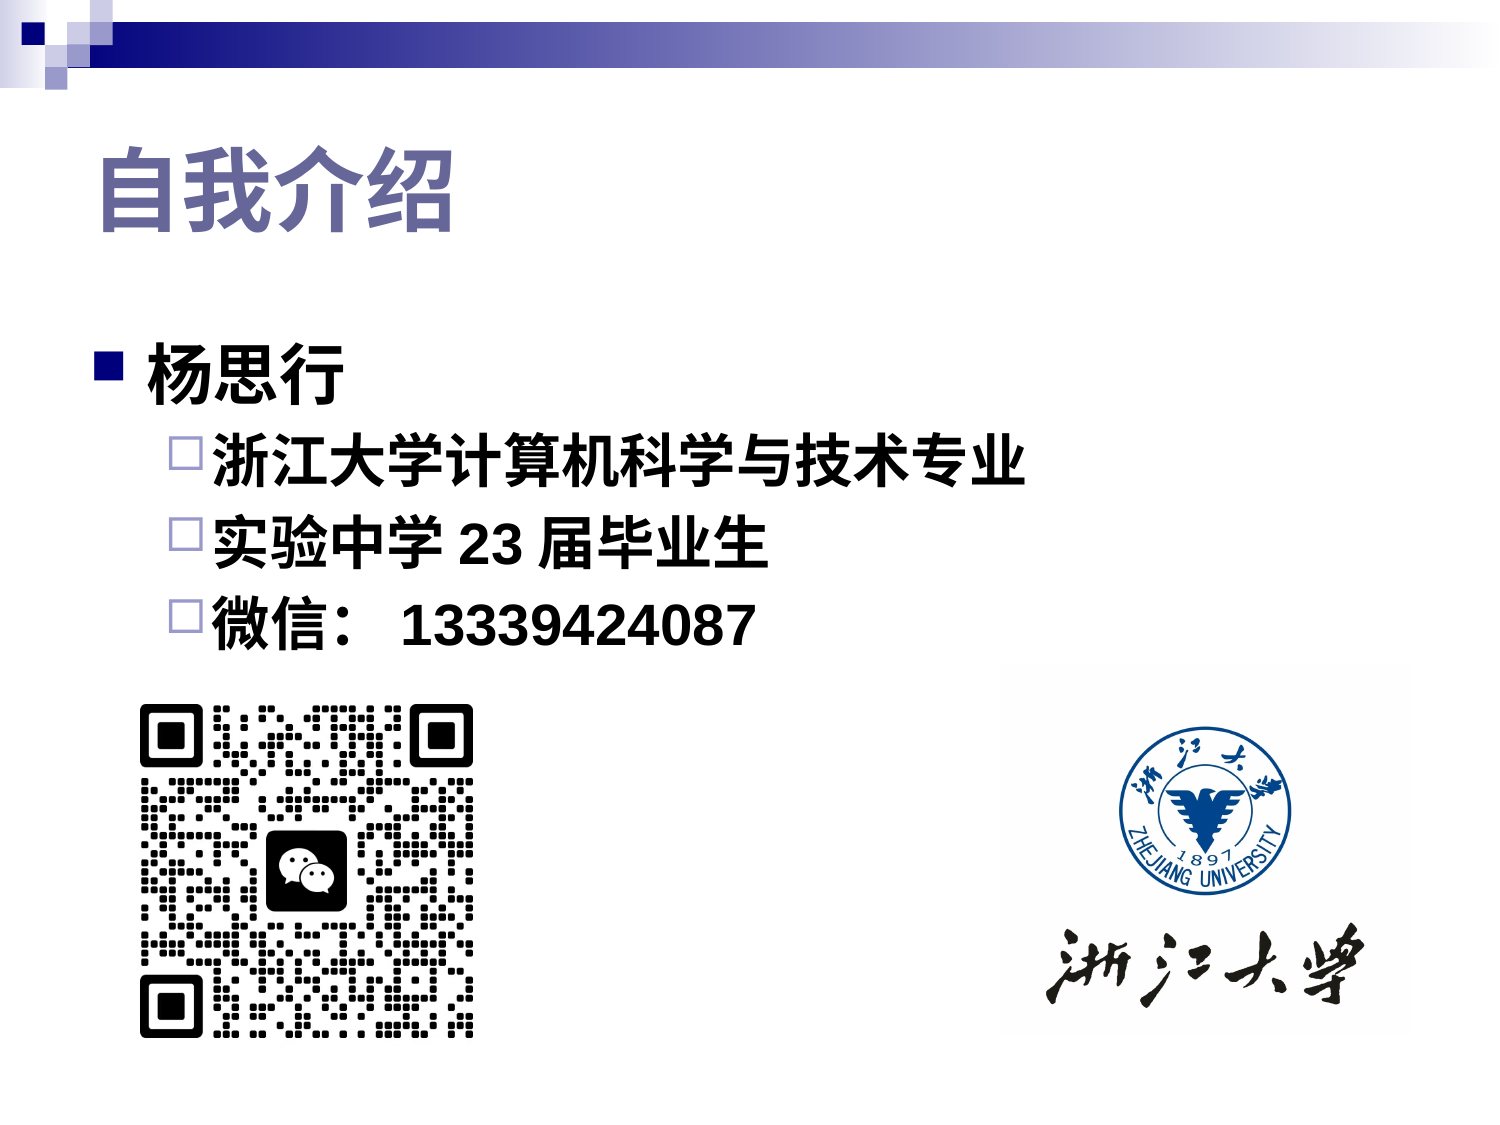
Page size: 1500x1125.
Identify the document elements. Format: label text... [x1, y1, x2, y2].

picture [100, 680, 505, 1060]
list 杨思行 浙江大学计算机科学与技术专业 实验中学23届毕业生 微信：13339424087 [75, 324, 1459, 1035]
title 自我介绍 [75, 75, 1425, 300]
picture [997, 664, 1412, 1036]
